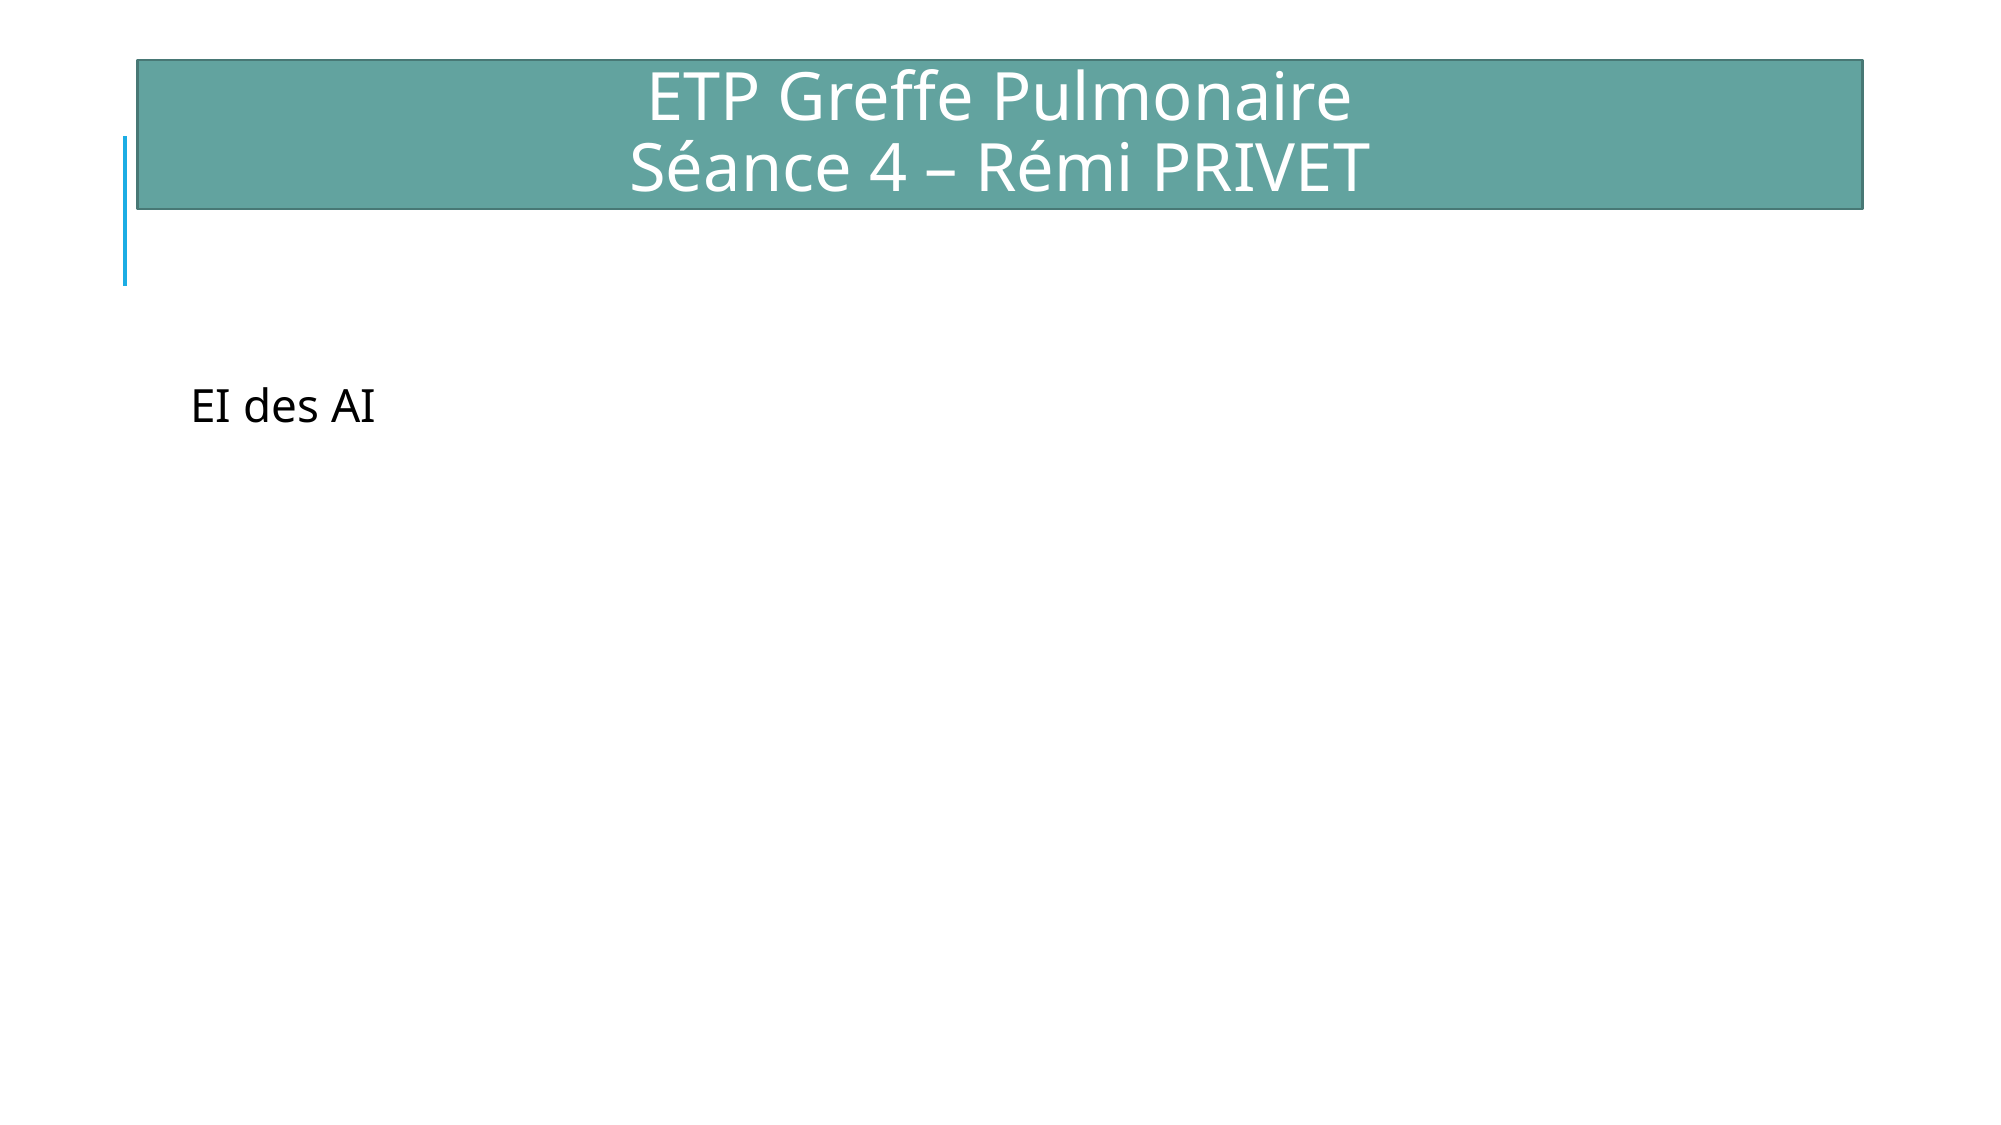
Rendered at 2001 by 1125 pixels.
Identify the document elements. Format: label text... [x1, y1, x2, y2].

list EI des AI [168, 375, 1763, 1035]
text_box ETP Greffe Pulmonaire Séance 4 – Rémi PRIVET [136, 59, 1864, 210]
